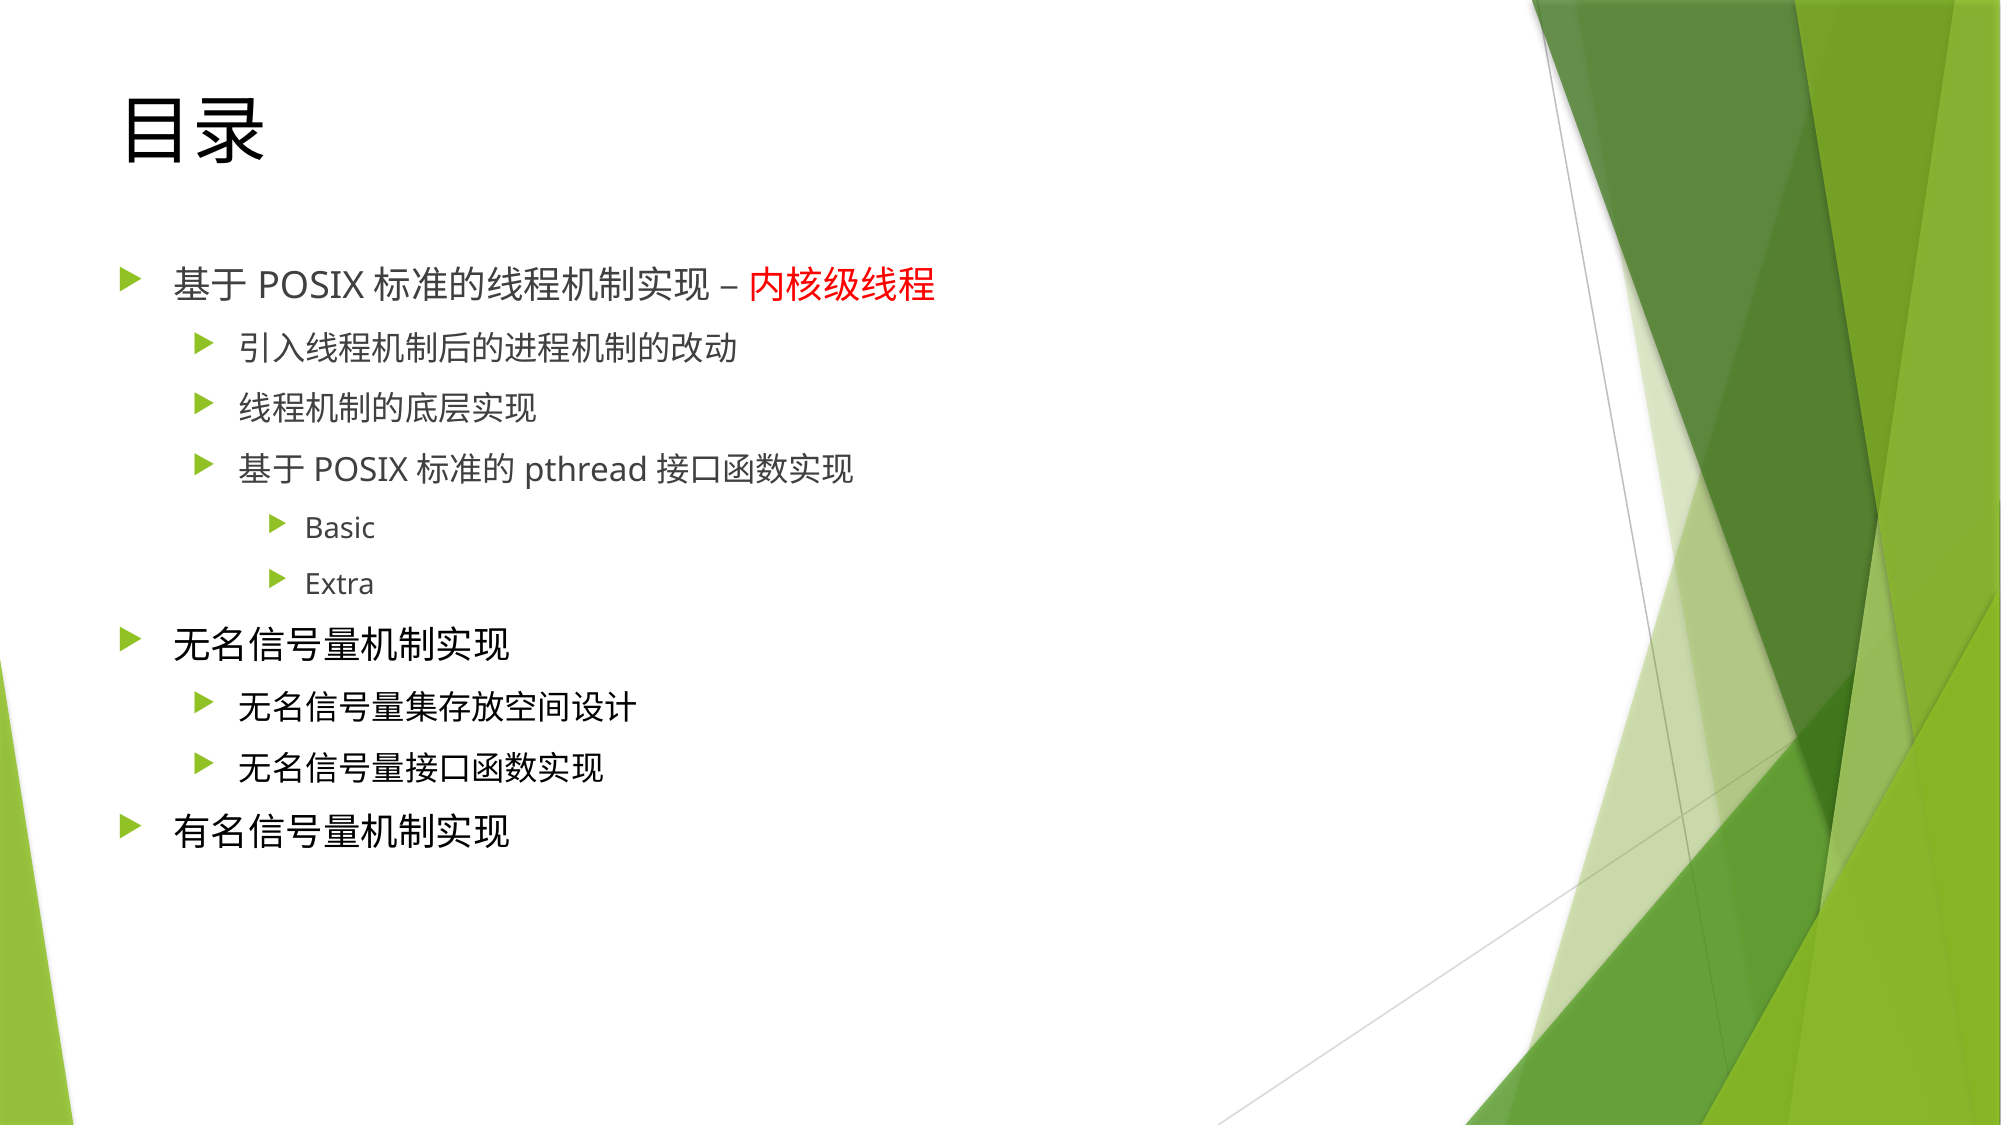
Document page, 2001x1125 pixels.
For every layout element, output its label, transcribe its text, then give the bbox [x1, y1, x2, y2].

title 目录 [102, 75, 1954, 293]
list 基于POSIX标准的线程机制实现 – 内核级线程 引入线程机制后的进程机制的改动 线程机制的底层实现 基于POSIX标准的pthread接口函数实现 Basic Extra 无名信号量机制实现 无名信号量集存放空间设计 无名信号量接口函数实现 有名信号量机制实现 [102, 253, 1827, 968]
